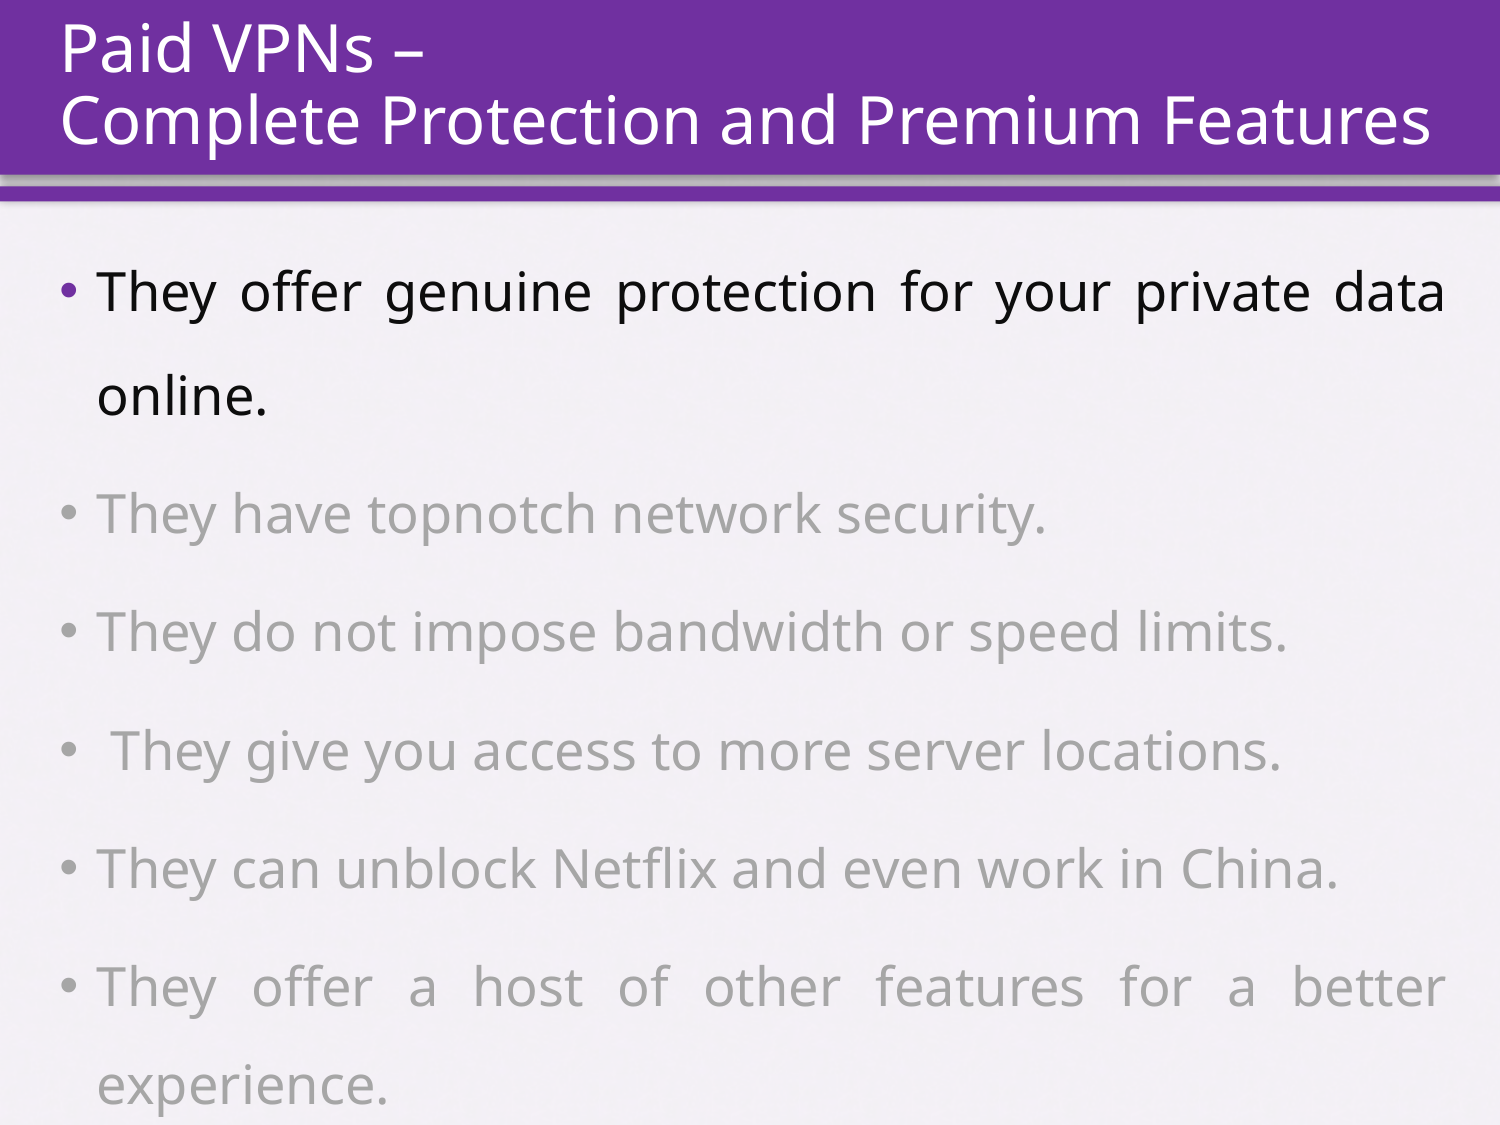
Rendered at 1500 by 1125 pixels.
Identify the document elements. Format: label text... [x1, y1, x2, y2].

title Paid VPNs – Complete Protection and Premium Features [44, 0, 1464, 175]
list They offer genuine protection for your private data online. They have topnotch network security. They do not impose bandwidth or speed limits. They give you access to more server locations. They can unblock Netflix and even work in China. They offer a host of other features for a better experience. [44, 210, 1464, 1045]
